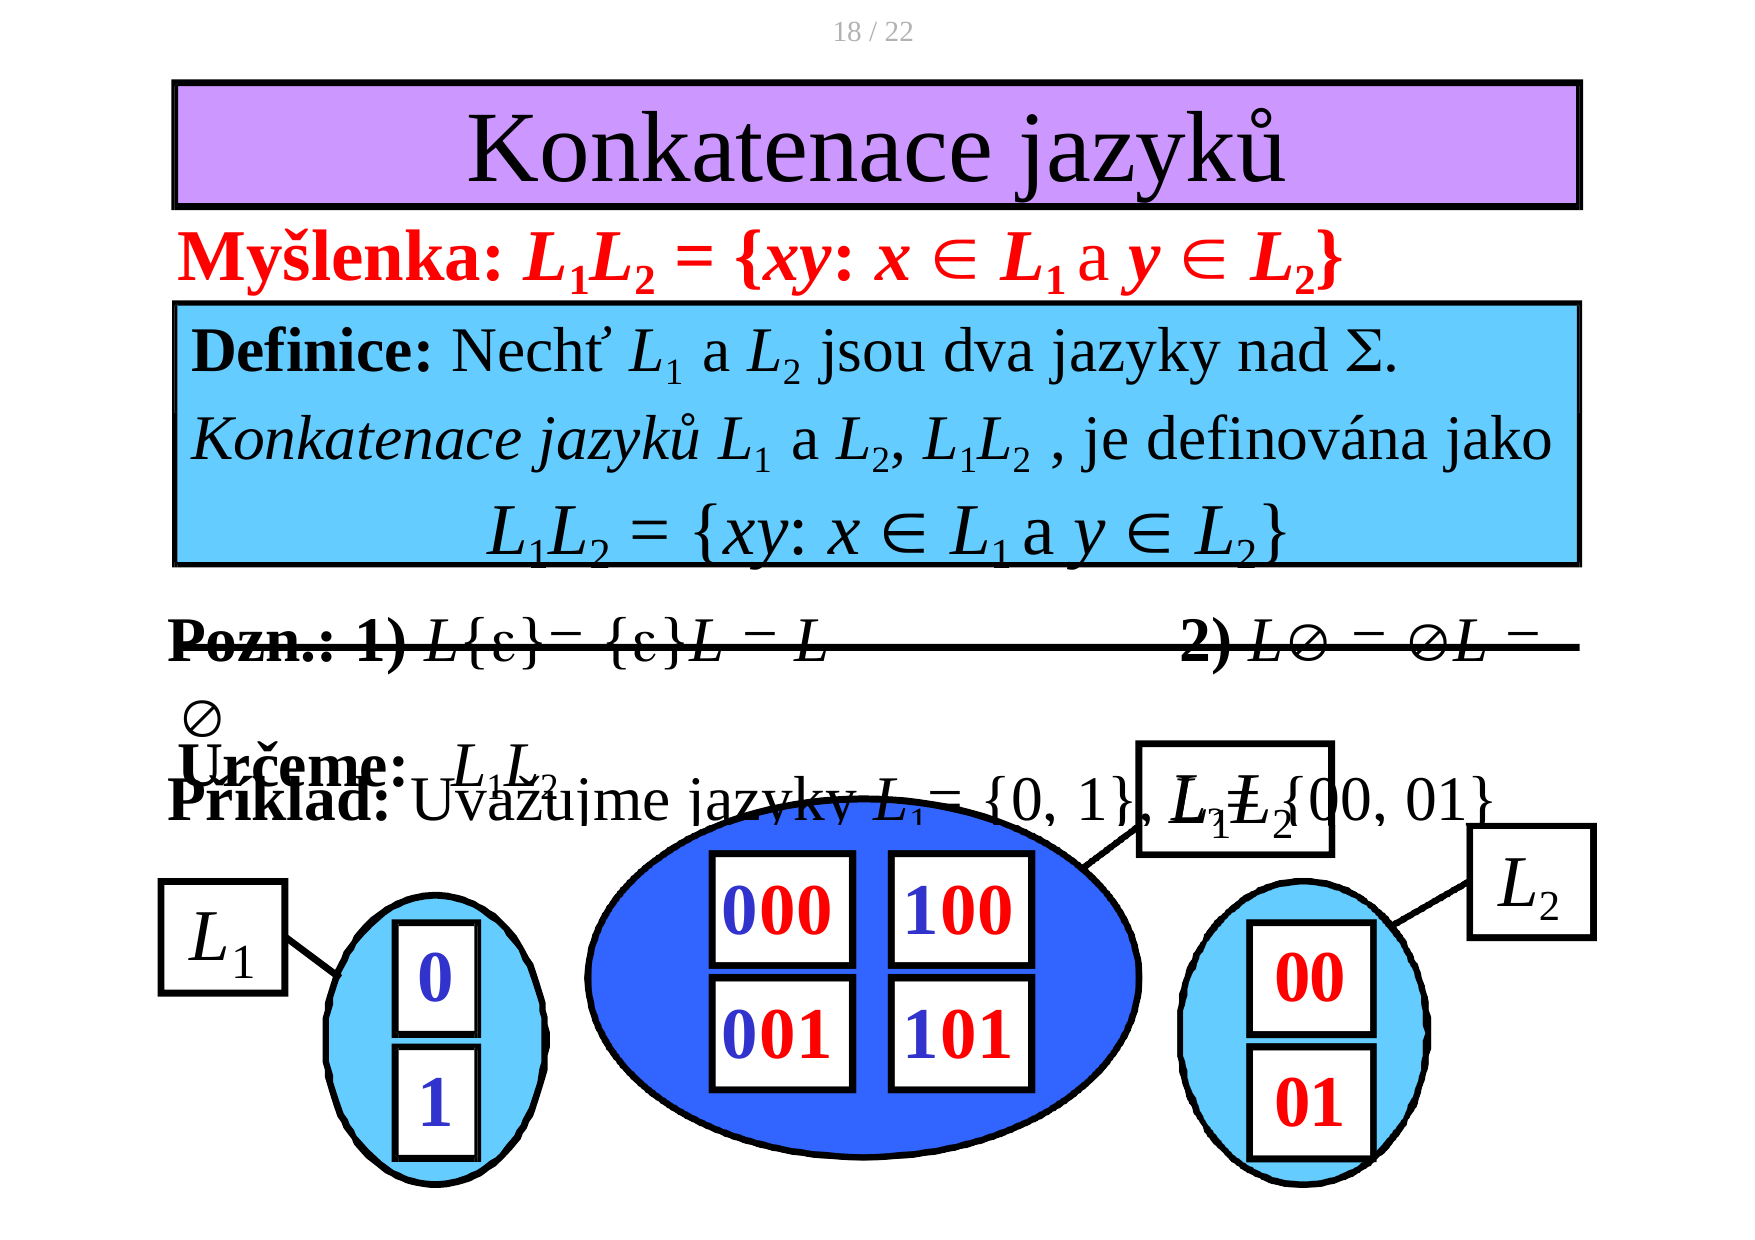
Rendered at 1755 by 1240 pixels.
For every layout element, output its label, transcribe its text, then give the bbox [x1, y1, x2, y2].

text_box Určeme: L1L2 [171, 720, 566, 808]
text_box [708, 740, 1336, 822]
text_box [157, 877, 551, 1189]
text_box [171, 412, 1583, 568]
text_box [171, 300, 1583, 412]
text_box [171, 78, 1584, 211]
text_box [282, 919, 482, 1039]
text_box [50, 822, 1704, 1240]
slide_number 18 / 22 [0, 11, 1755, 58]
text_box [391, 1043, 482, 1163]
text_box Myšlenka: L1L2 = {xy: x  L1 a y  L2} Definice: Nechť L1 a L2 jsou dva jazyky nad . Konkatenace jazyků L1 a L2, L1L2 , je definována jako L1L2 = {xy: x  L1 a y  L2} Pozn.: 1) L{}= {}L = L 2) L = L =  Příklad: Uvažujme jazyky L1= {0, 1}, L2= {00, 01} [167, 194, 1615, 822]
